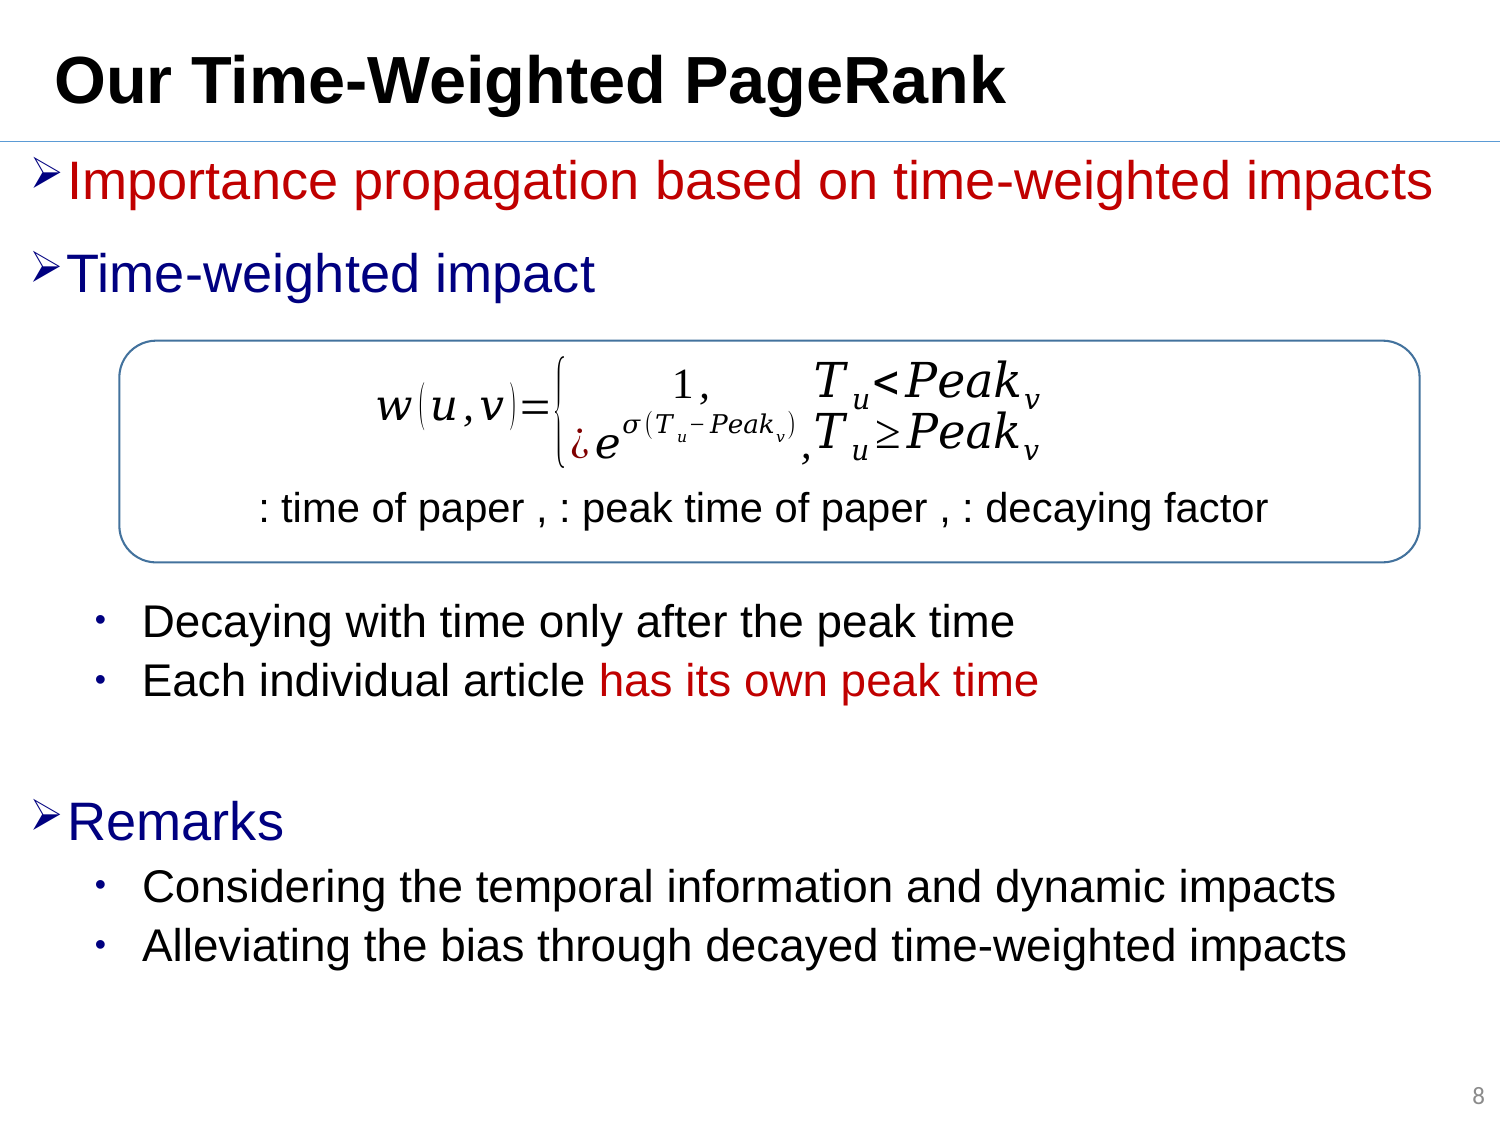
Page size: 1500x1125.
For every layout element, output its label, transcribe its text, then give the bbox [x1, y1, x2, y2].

title Our Time-Weighted PageRank [39, 18, 1454, 144]
list Importance propagation based on time-weighted impacts [14, 144, 1489, 239]
text_box Time-weighted impact [14, 238, 1454, 312]
text_box Remarks Considering the temporal information and dynamic impacts Alleviating the bias through decayed time-weighted impacts [14, 786, 1452, 980]
text_box Decaying with time only after the peak time Each individual article has its own peak time [14, 590, 1125, 715]
slide_number 8 [1162, 1065, 1500, 1125]
